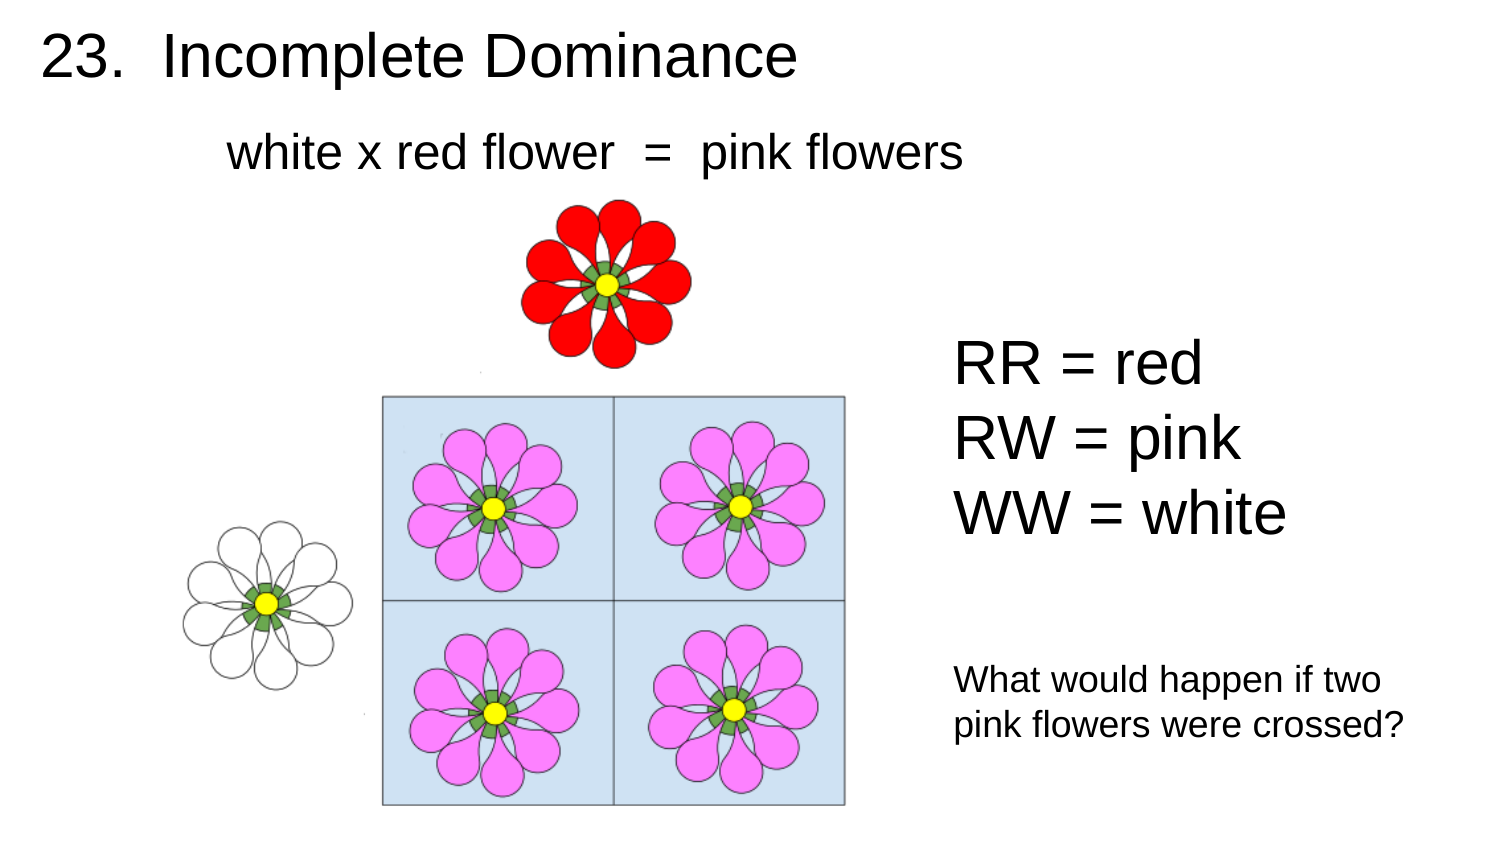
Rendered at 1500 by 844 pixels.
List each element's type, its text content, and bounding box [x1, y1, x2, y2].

picture [176, 191, 853, 814]
text_box What would happen if two pink flowers were crossed? [938, 639, 1442, 775]
text_box RR = red RW = pink WW = white [938, 307, 1313, 571]
text_box 23. Incomplete Dominance [25, 0, 1359, 111]
text_box white x red flower = pink flowers [197, 95, 1424, 185]
